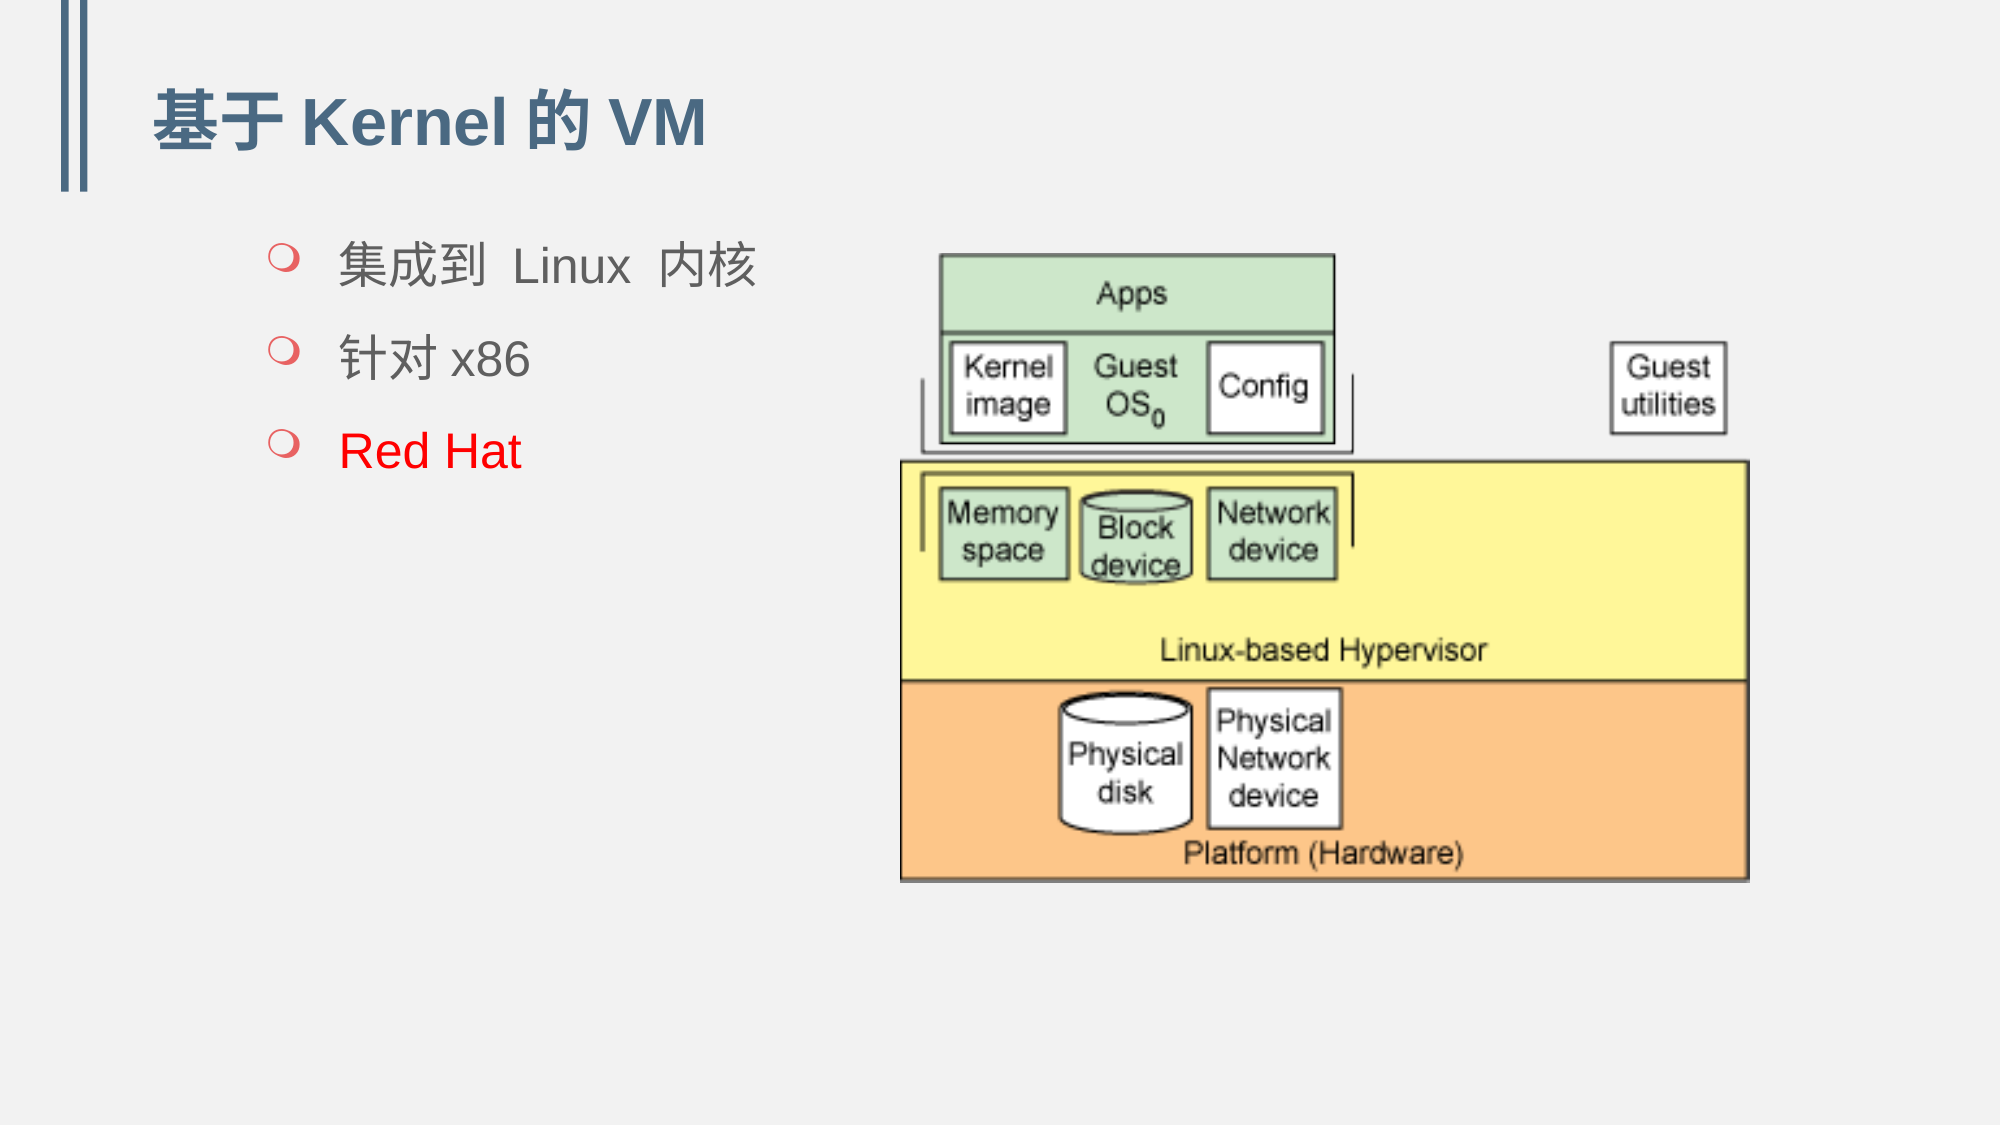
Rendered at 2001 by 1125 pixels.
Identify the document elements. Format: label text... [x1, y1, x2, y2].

list 集成到 Linux 内核 针对x86 Red Hat [249, 213, 888, 952]
title 基于Kernel的VM [137, 64, 1863, 184]
picture [899, 253, 1750, 883]
